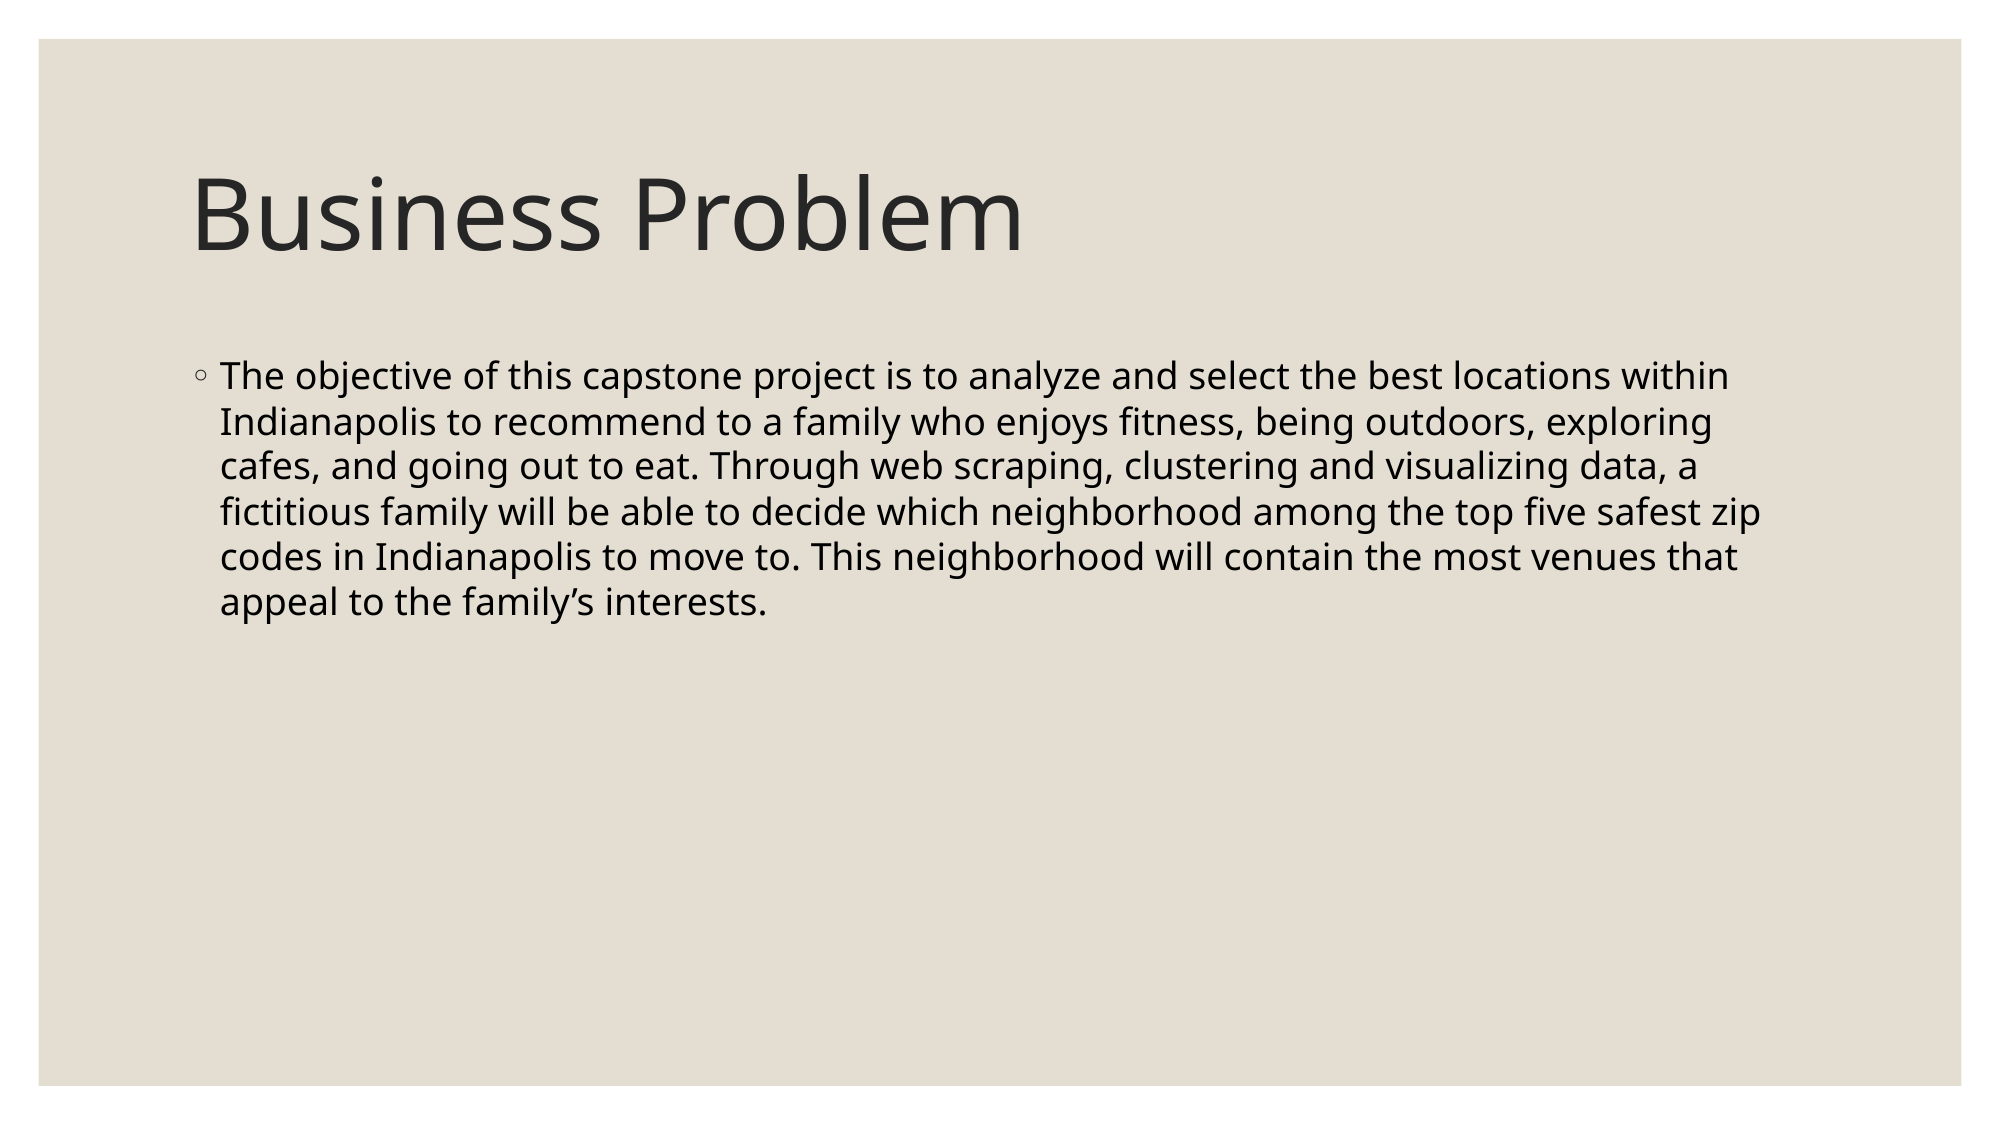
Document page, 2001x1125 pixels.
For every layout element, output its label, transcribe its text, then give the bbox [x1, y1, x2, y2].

list The objective of this capstone project is to analyze and select the best locations within Indianapolis to recommend to a family who enjoys fitness, being outdoors, exploring cafes, and going out to eat. Through web scraping, clustering and visualizing data, a fictitious family will be able to decide which neighborhood among the top five safest zip codes in Indianapolis to move to. This neighborhood will contain the most venues that appeal to the family’s interests. [174, 345, 1825, 990]
title Business Problem [174, 105, 1825, 331]
